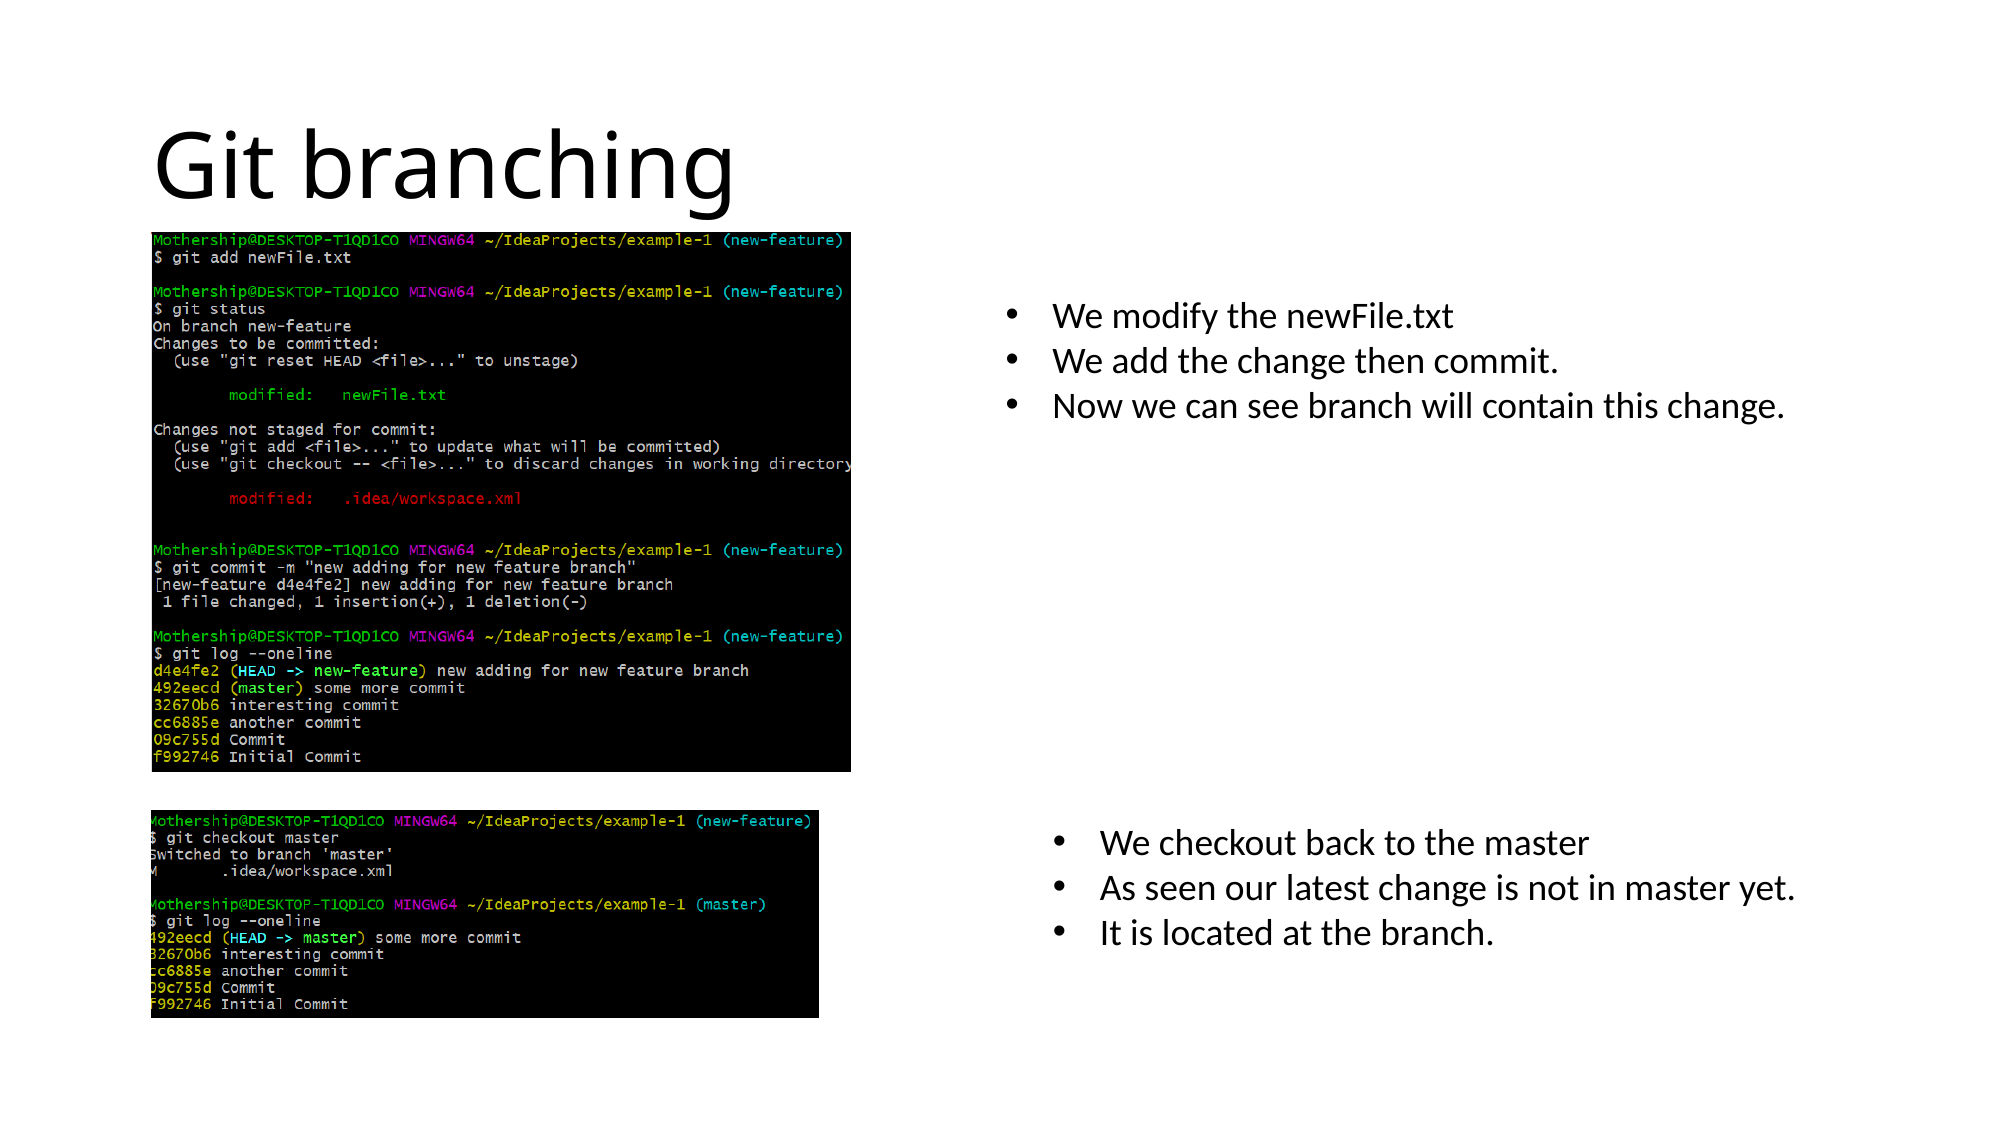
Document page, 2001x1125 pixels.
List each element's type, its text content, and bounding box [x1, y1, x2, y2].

title Git branching [137, 59, 1863, 278]
text_box We modify the newFile.txt We add the change then commit. Now we can see branch will contain this change. [915, 283, 1916, 434]
text_box We checkout back to the master As seen our latest change is not in master yet. It is located at the branch. [963, 810, 1963, 961]
picture [151, 810, 819, 1018]
picture [151, 232, 851, 772]
